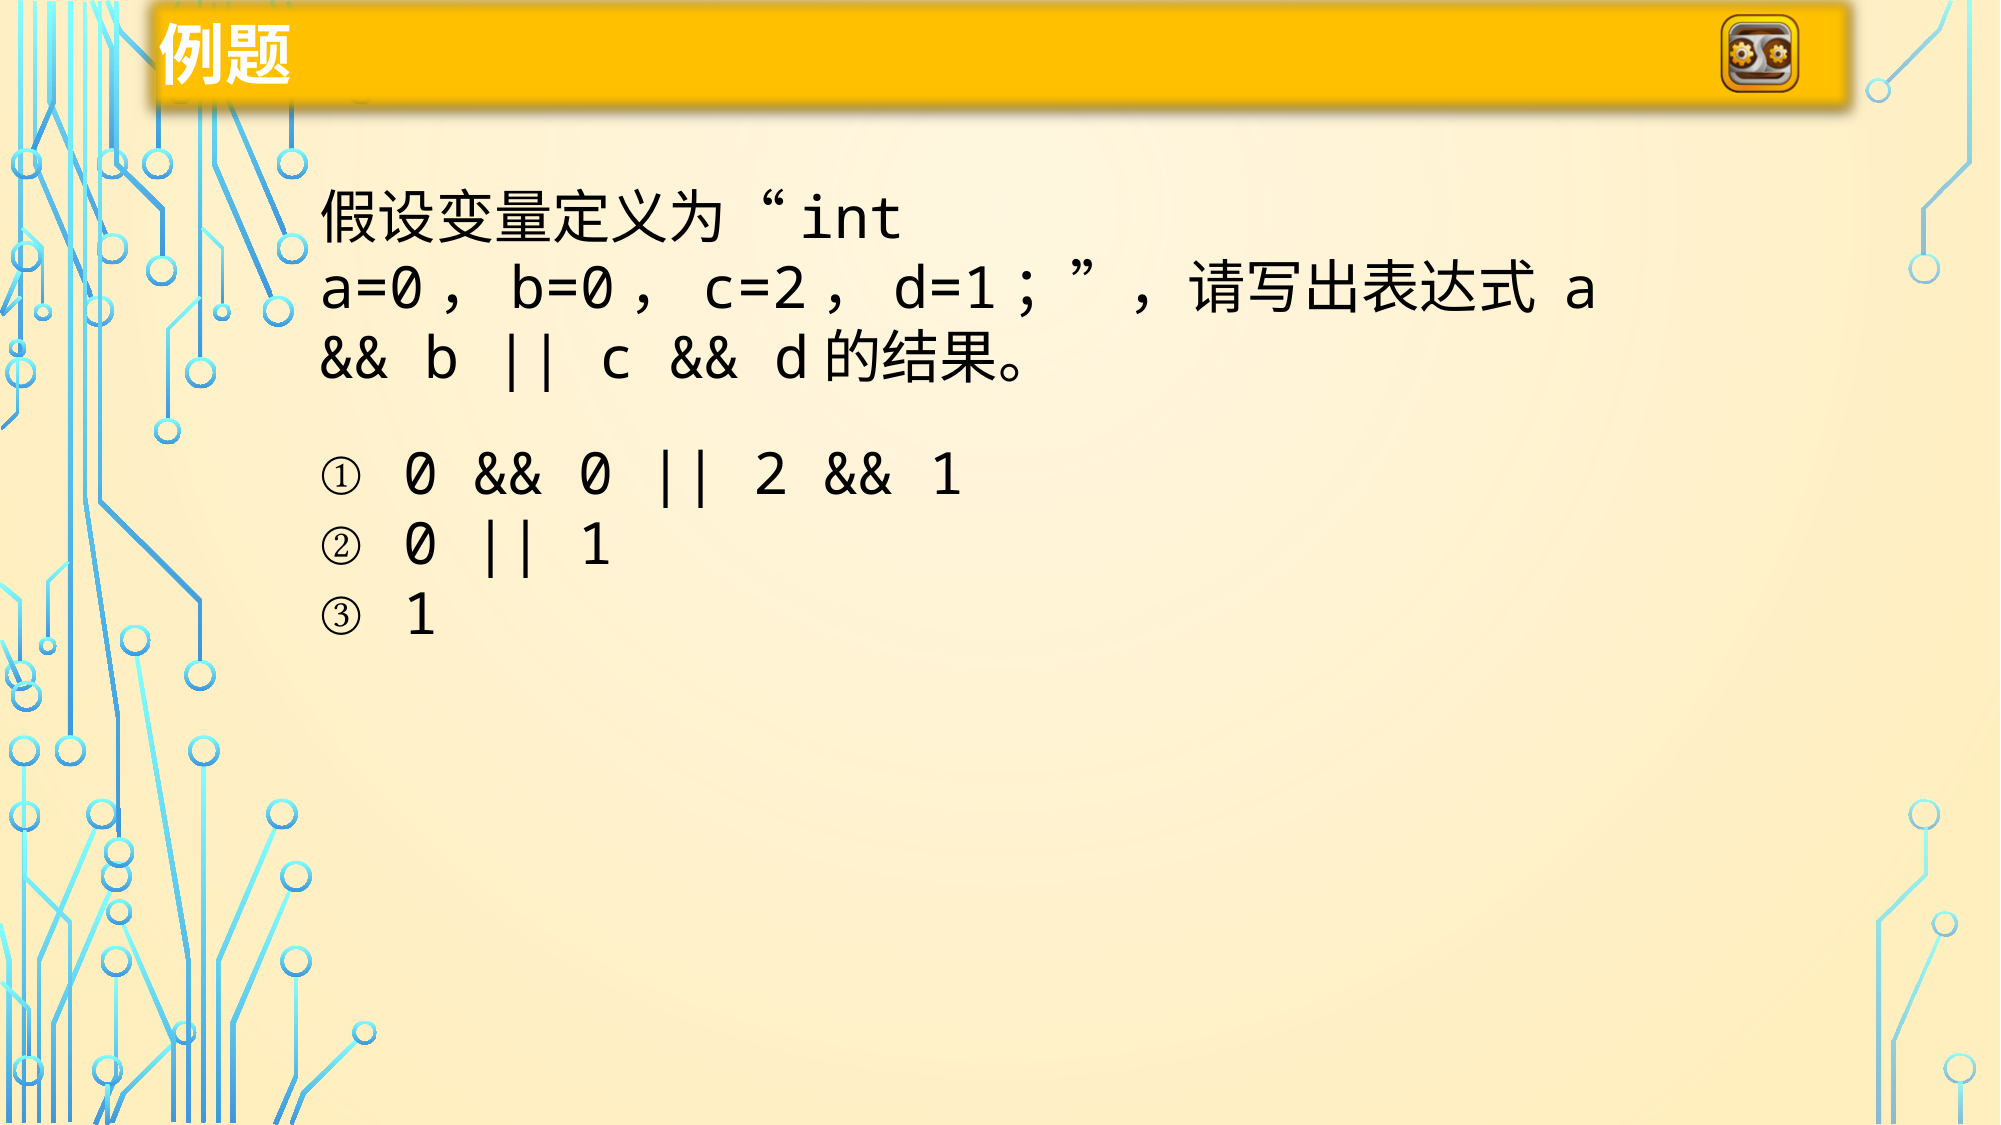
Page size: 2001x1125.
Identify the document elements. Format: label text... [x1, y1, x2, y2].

text_box 假设变量定义为“int a=0，b=0，c=2，d=1；”，请写出表达式 a && b || c && d的结果。 [304, 172, 1628, 398]
text_box 0 && 0 || 2 && 1 0 || 1 1 [304, 428, 1628, 654]
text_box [143, 0, 1857, 115]
